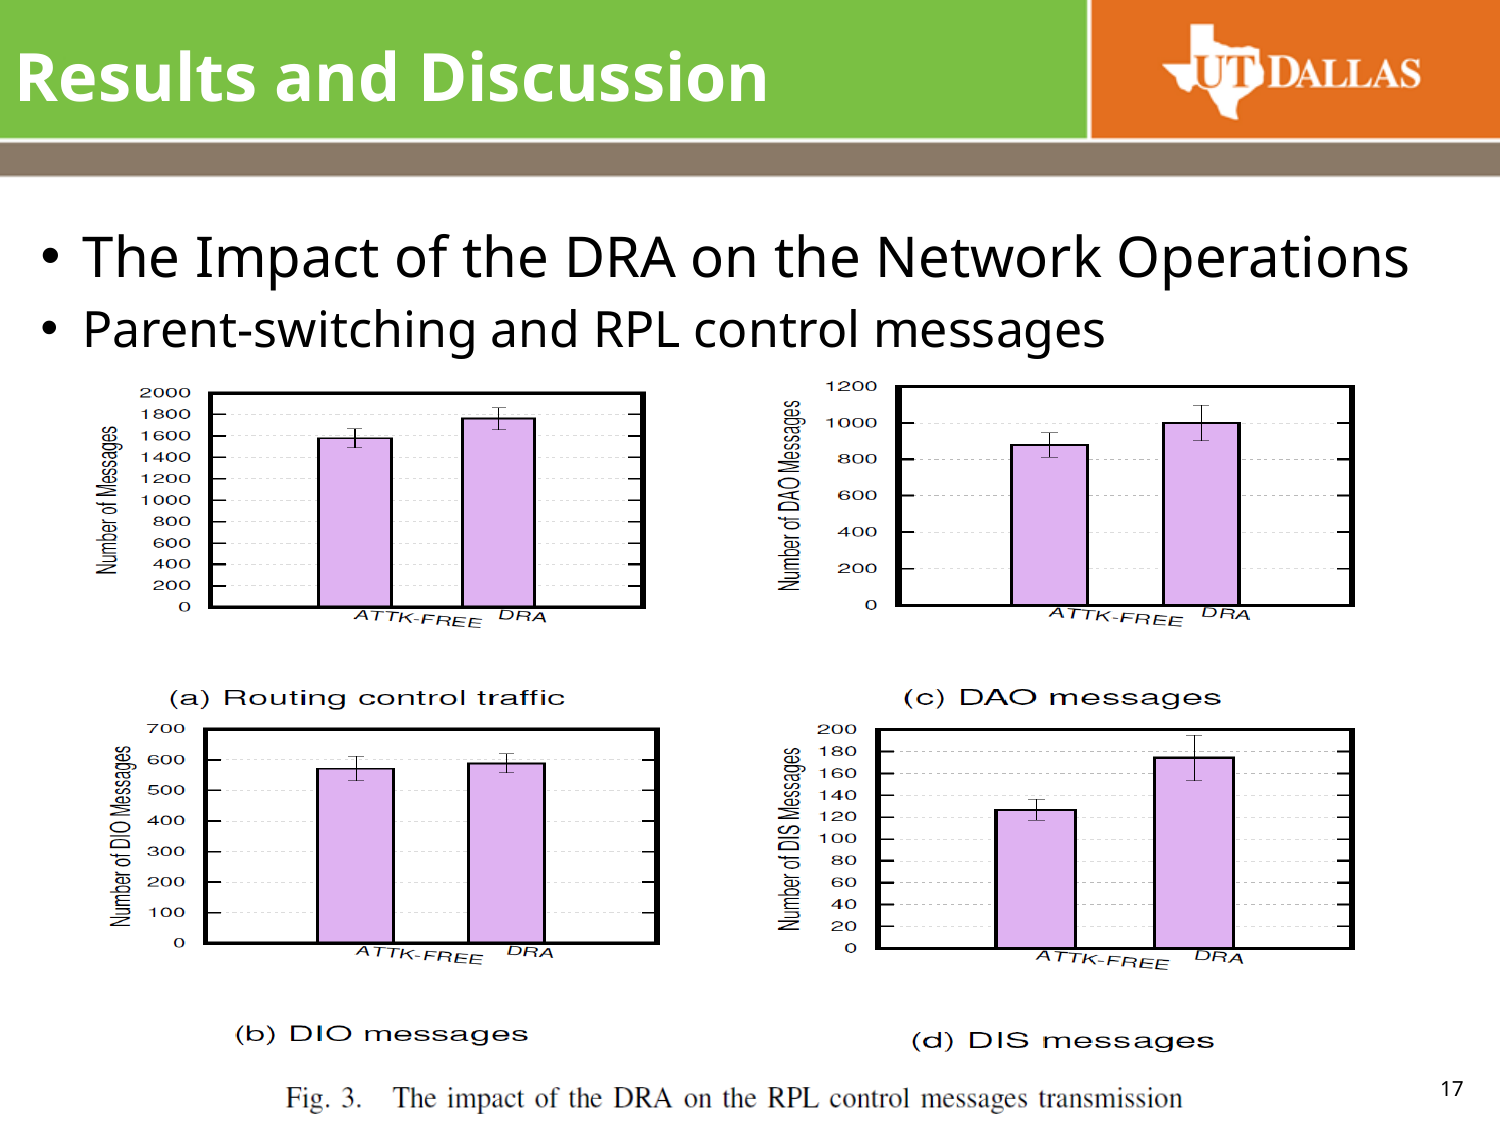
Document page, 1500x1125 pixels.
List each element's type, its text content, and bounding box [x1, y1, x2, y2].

picture [0, 0, 1500, 1125]
title Results and Discussion [0, 12, 1088, 138]
slide_number 17 [1412, 1051, 1479, 1112]
list The Impact of the DRA on the Network Operations Parent-switching and RPL control messages [7, 213, 1493, 957]
